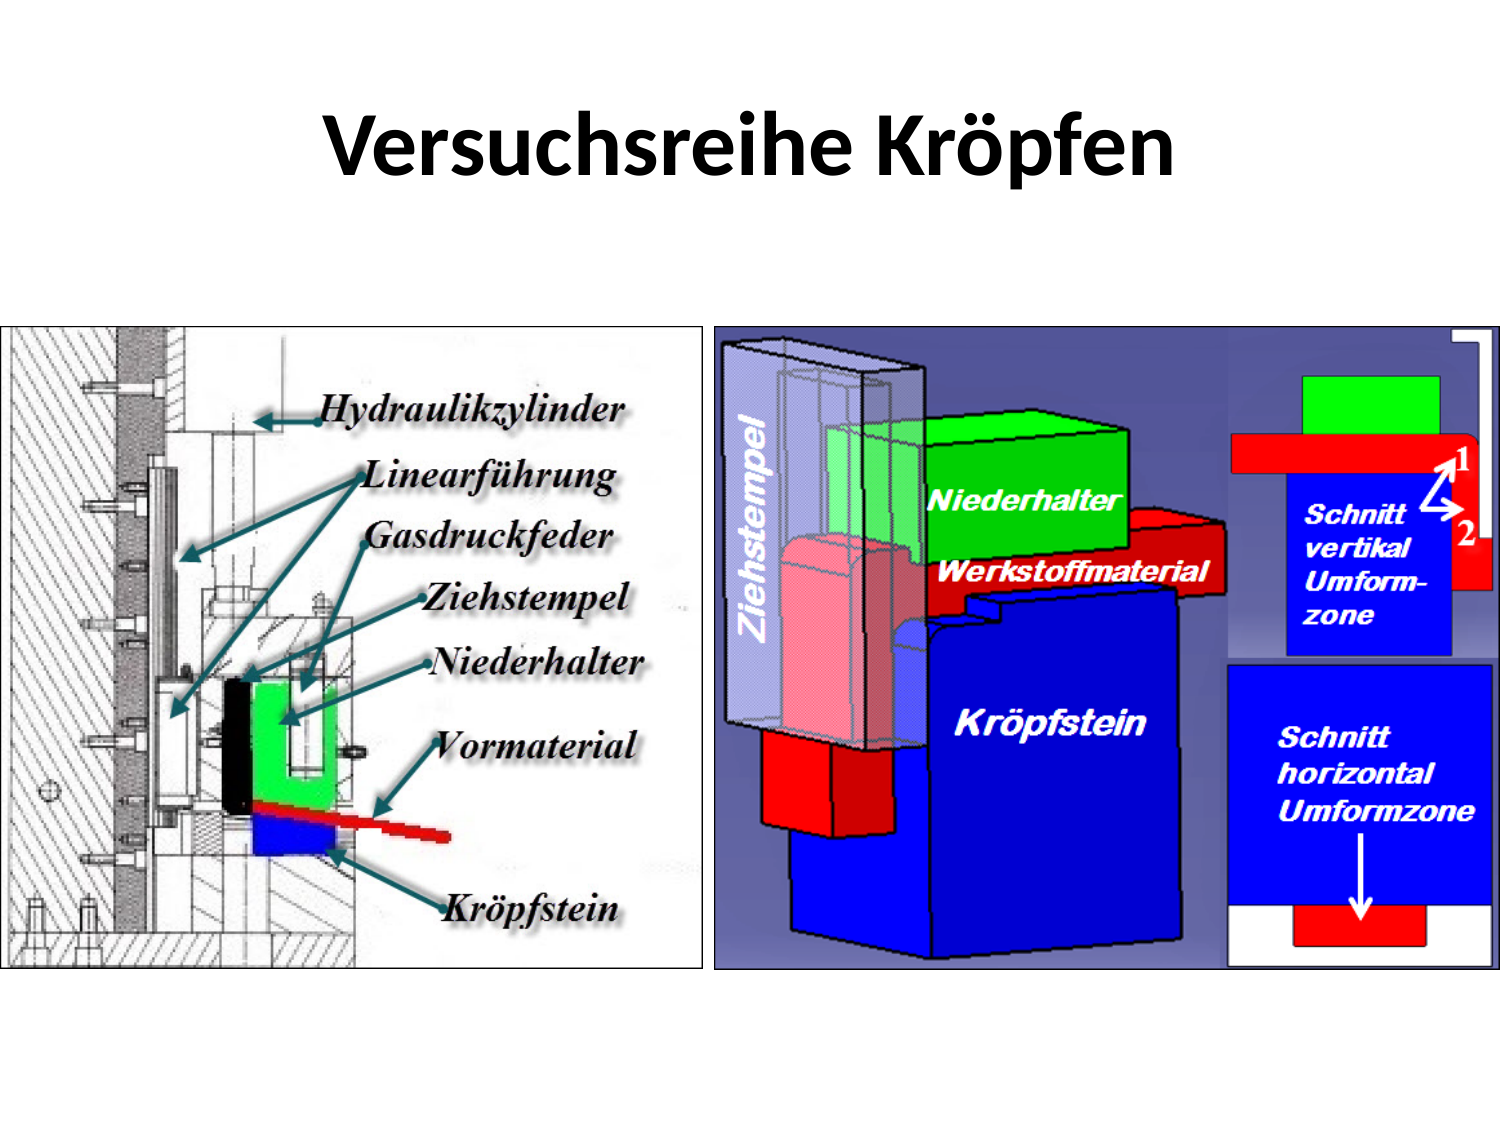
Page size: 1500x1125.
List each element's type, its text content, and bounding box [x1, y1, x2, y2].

title Versuchsreihe Kröpfen [75, 45, 1425, 233]
picture [0, 325, 703, 969]
picture [714, 325, 1500, 971]
